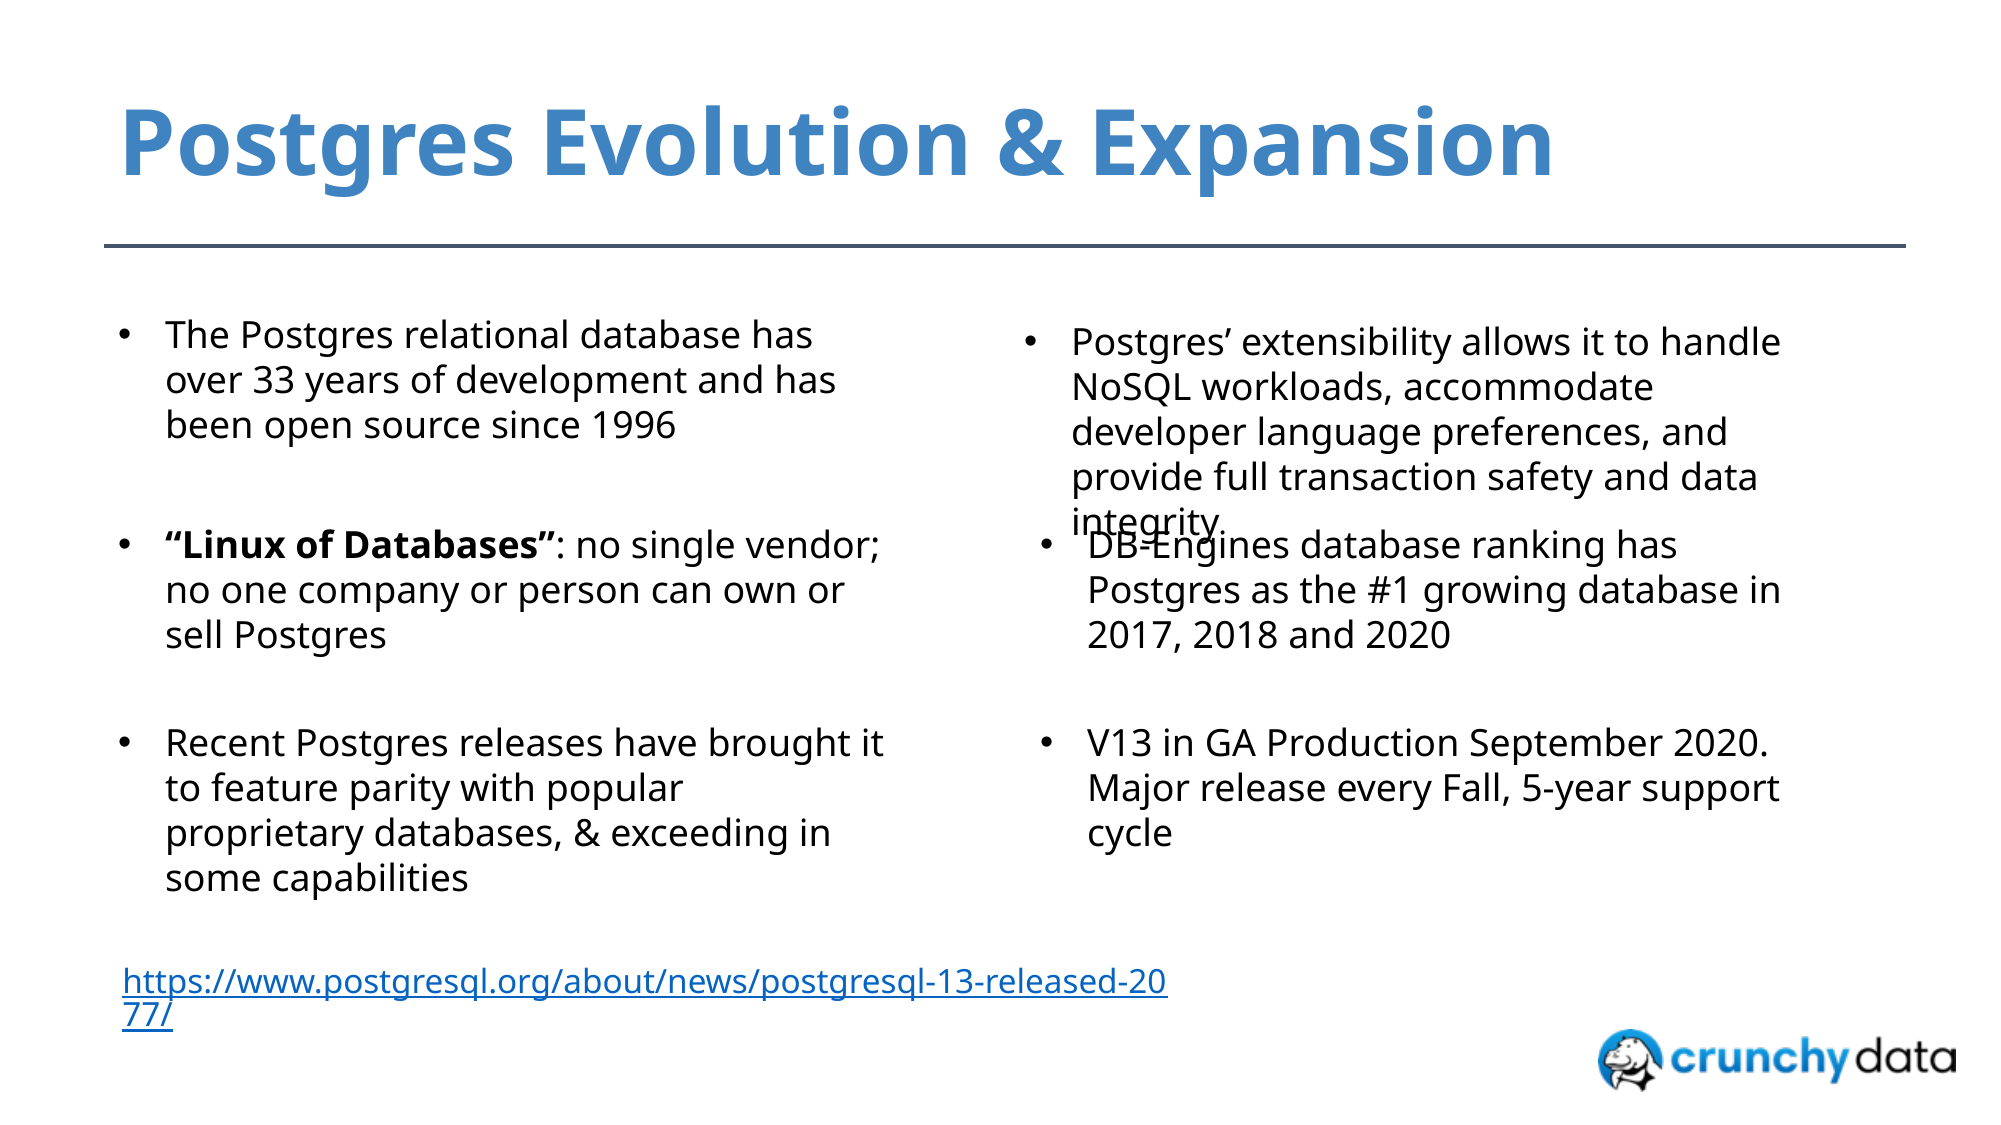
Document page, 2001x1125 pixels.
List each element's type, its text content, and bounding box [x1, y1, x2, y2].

text_box Postgres Evolution & Expansion [104, 42, 1907, 246]
text_box https://www.postgresql.org/about/news/postgresql-13-released-2077/ [107, 952, 1186, 1013]
picture [1598, 1029, 1956, 1092]
text_box Recent Postgres releases have brought it to feature parity with popular proprietary databases, & exceeding in some capabilities [103, 711, 906, 907]
text_box V13 in GA Production September 2020. Major release every Fall, 5-year support cycle [1025, 711, 1863, 862]
text_box “Linux of Databases”: no single vendor; no one company or person can own or sell Postgres [103, 513, 906, 664]
text_box Postgres’ extensibility allows it to handle NoSQL workloads, accommodate developer language preferences, and provide full transaction safety and data integrity [1009, 311, 1812, 551]
text_box The Postgres relational database has over 33 years of development and has been open source since 1996 [103, 303, 906, 454]
text_box DB-Engines database ranking has Postgres as the #1 growing database in 2017, 2018 and 2020 [1025, 513, 1828, 664]
